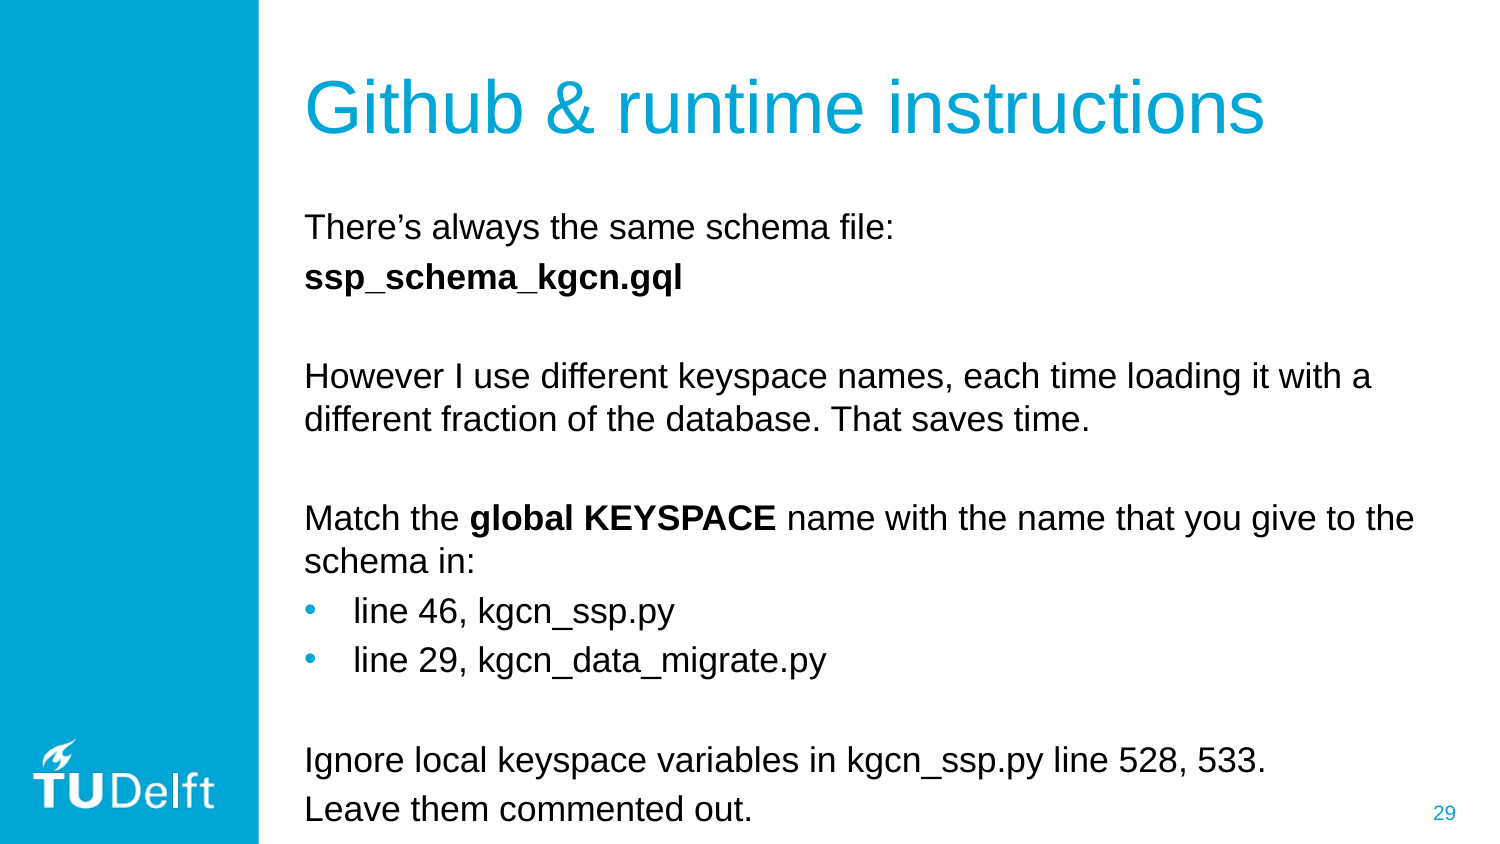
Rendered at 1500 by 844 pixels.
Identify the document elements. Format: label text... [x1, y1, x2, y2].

title Github & runtime instructions [289, 33, 1455, 175]
list There’s always the same schema file: ssp_schema_kgcn.gql However I use different keyspace names, each time loading it with a different fraction of the database. That saves time. Match the global KEYSPACE name with the name that you give to the schema in: line 46, kgcn_ssp.py line 29, kgcn_data_migrate.py Ignore local keyspace variables in kgcn_ssp.py line 528, 533. Leave them commented out. [289, 196, 1455, 844]
